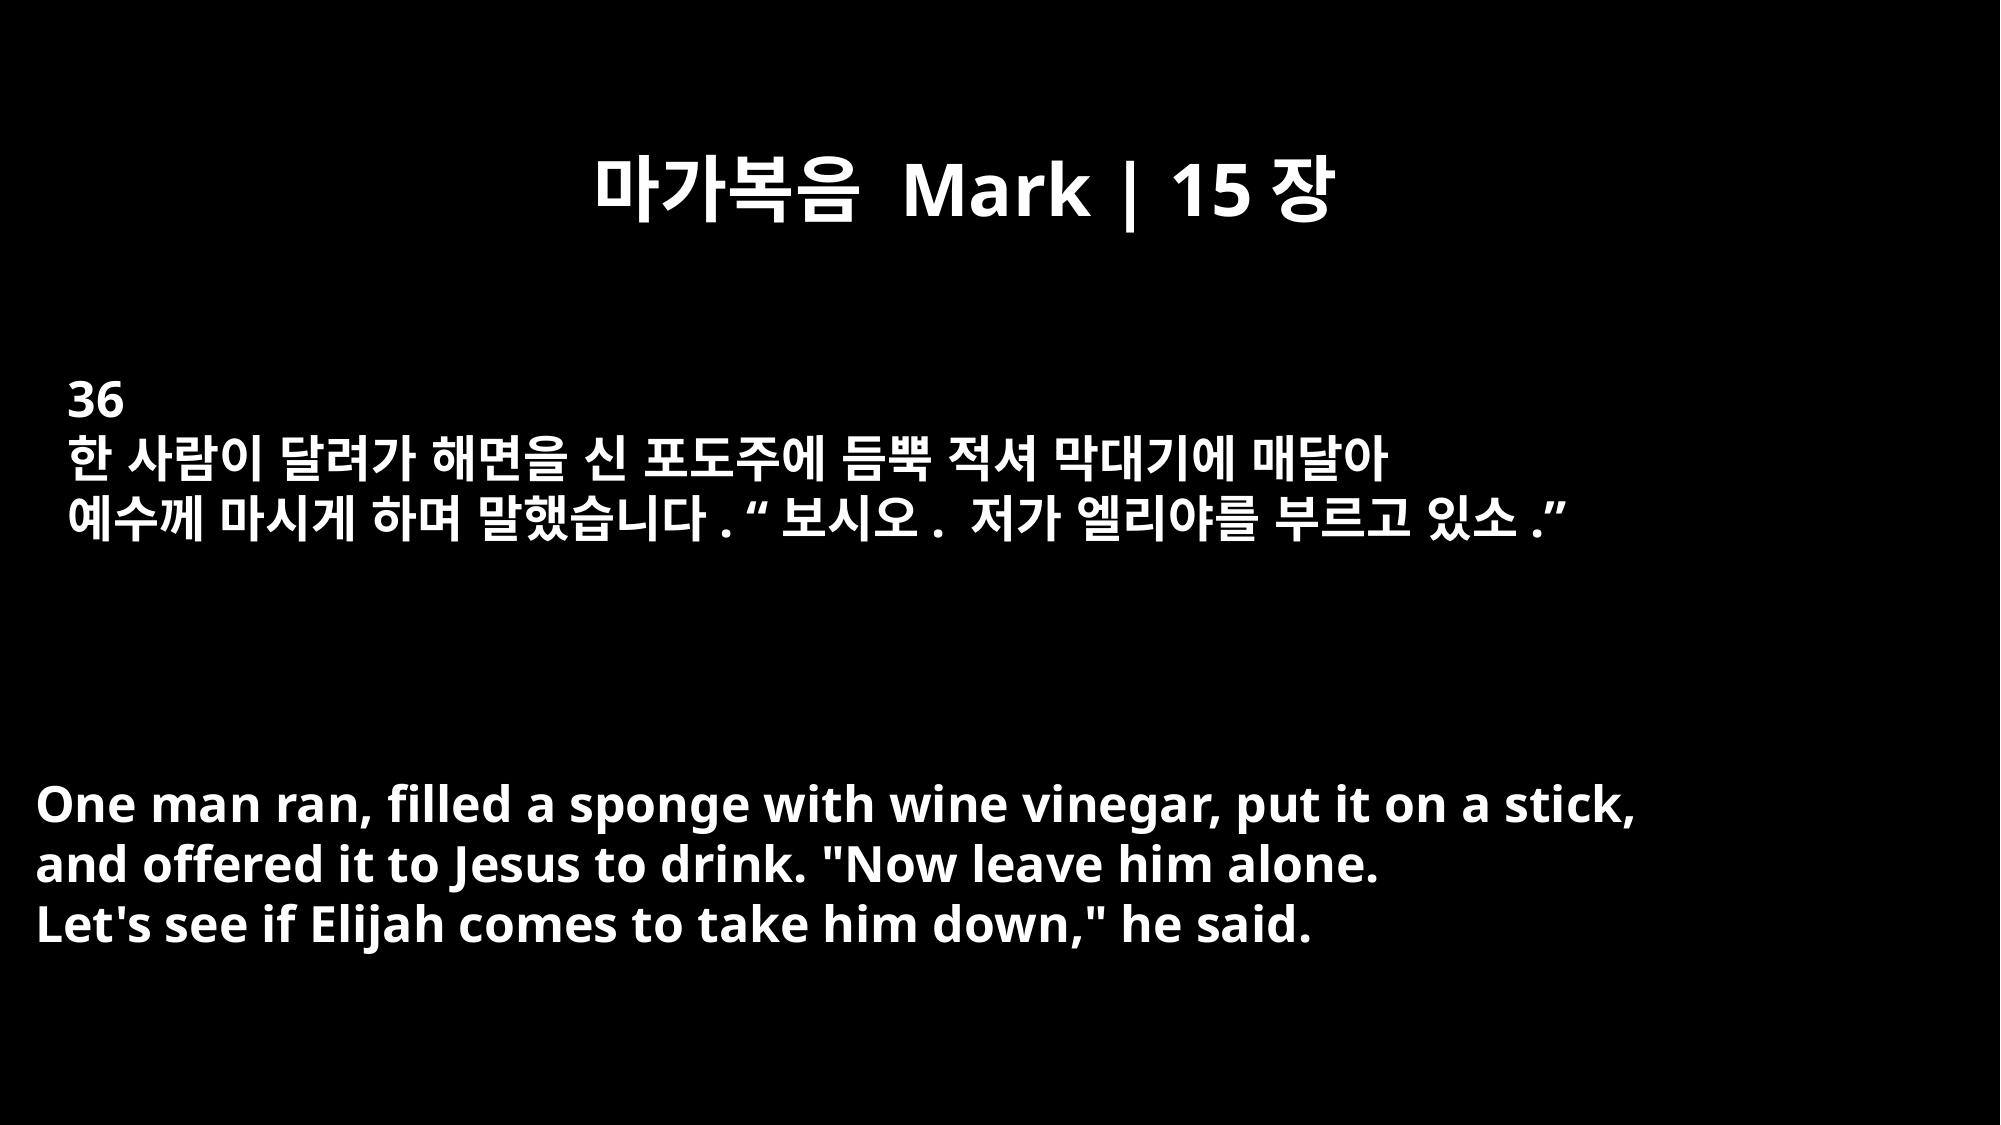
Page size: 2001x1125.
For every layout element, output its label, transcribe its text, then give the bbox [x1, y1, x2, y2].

text_box One man ran, filled a sponge with wine vinegar, put it on a stick, and offered it to Jesus to drink. "Now leave him alone. Let's see if Elijah comes to take him down," he said. [20, 764, 1666, 960]
text_box 마가복음 Mark | 15장 [578, 136, 1354, 239]
text_box 36 한 사람이 달려가 해면을 신 포도주에 듬뿍 적셔 막대기에 매달아 예수께 마시게 하며 말했습니다. “보시오. 저가 엘리야를 부르고 있소.” [53, 359, 1582, 555]
